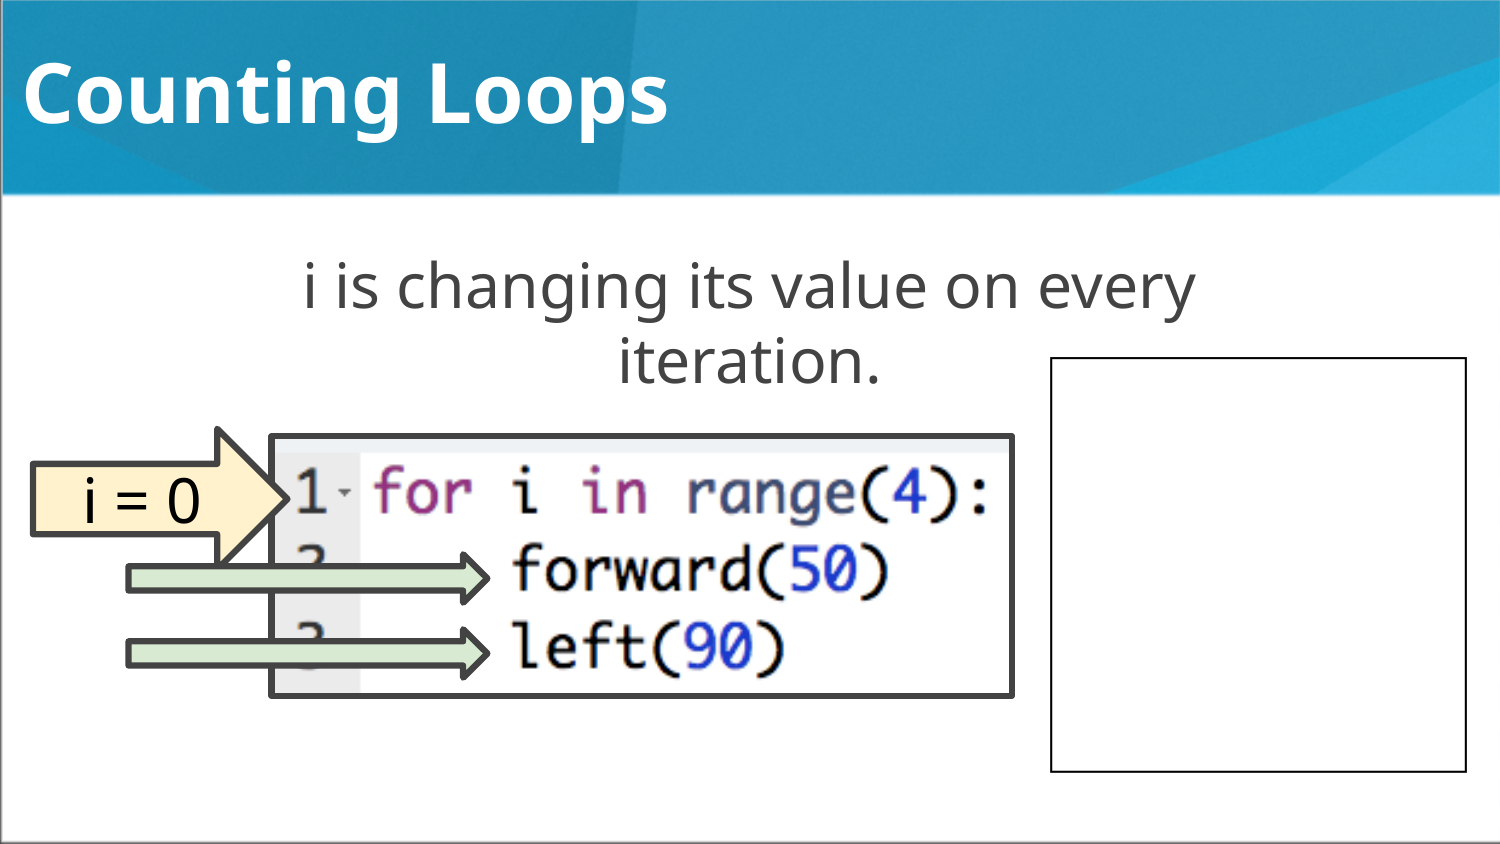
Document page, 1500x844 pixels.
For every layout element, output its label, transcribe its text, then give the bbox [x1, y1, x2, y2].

title Counting Loops [6, 14, 1500, 156]
picture [0, 0, 1500, 844]
text_box i = 0 [32, 428, 269, 566]
text_box i is changing its value on every iteration. [159, 231, 1341, 372]
text_box [128, 566, 269, 591]
text_box [128, 641, 269, 666]
